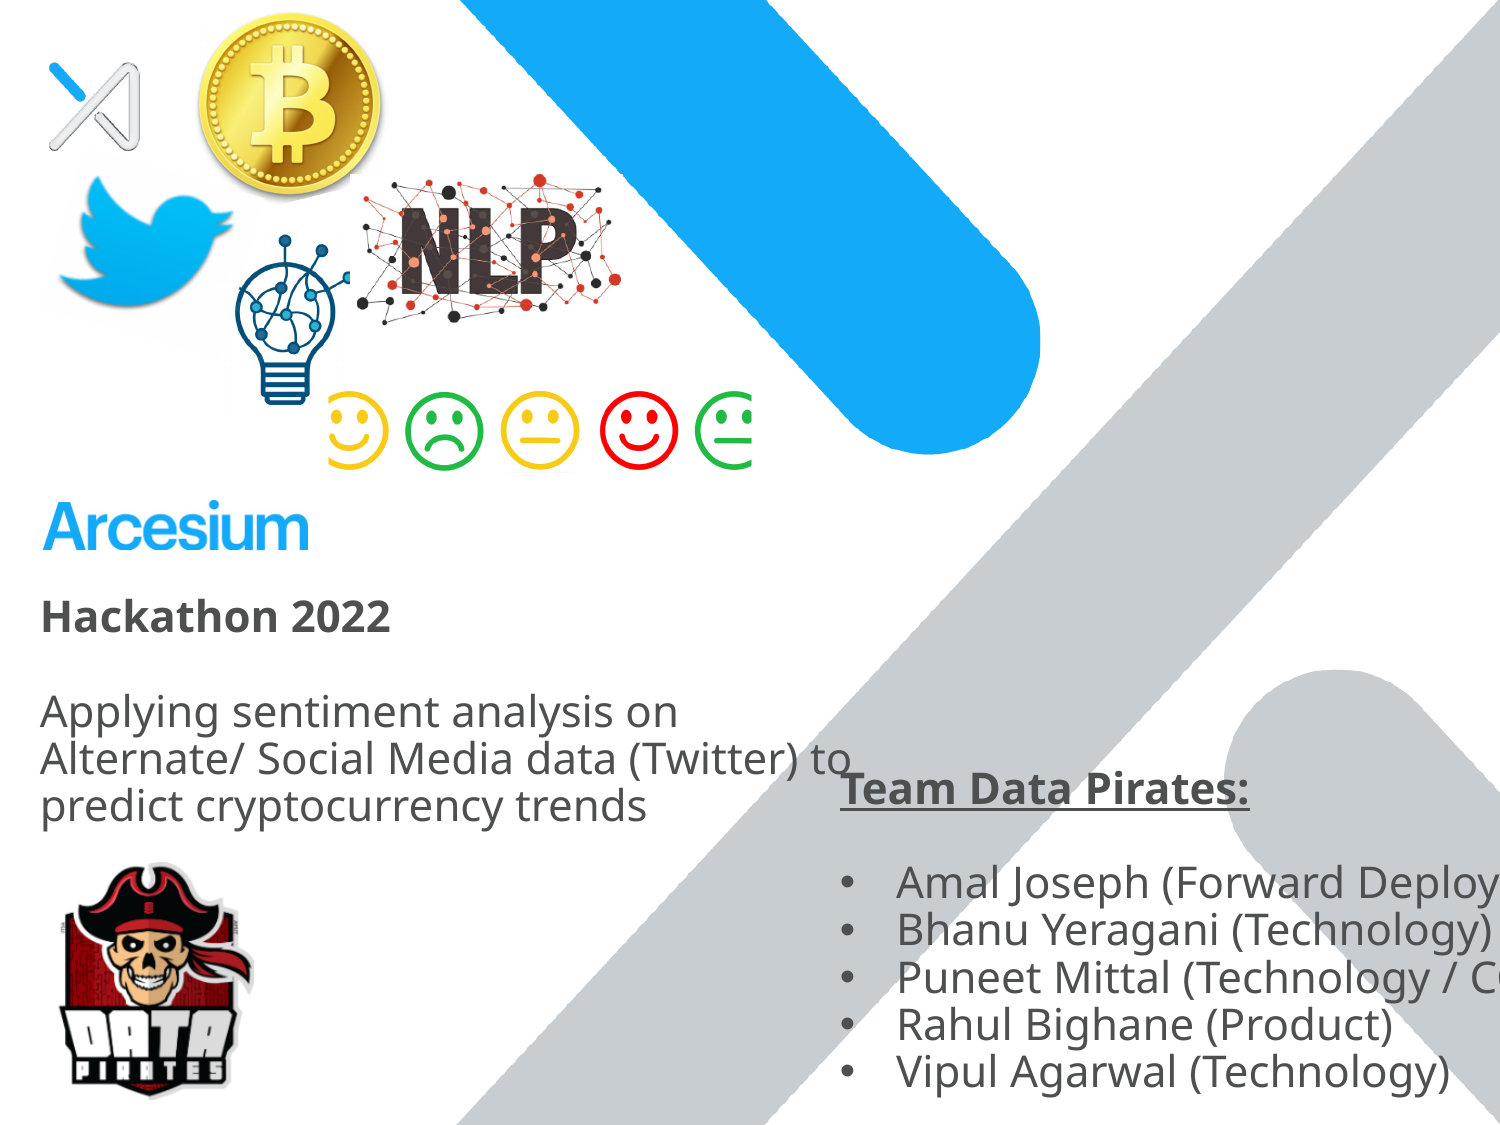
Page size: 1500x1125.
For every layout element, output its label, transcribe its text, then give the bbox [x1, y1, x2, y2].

title Hackathon 2022 Applying sentiment analysis on Alternate/ Social Media data (Twitter) to predict cryptocurrency trends [24, 587, 875, 713]
picture [0, 0, 1500, 1125]
text_box Team Data Pirates: Amal Joseph (Forward Deployed) Bhanu Yeragani (Technology) Puneet Mittal (Technology / CCG) Rahul Bighane (Product) Vipul Agarwal (Technology) [825, 758, 1500, 897]
